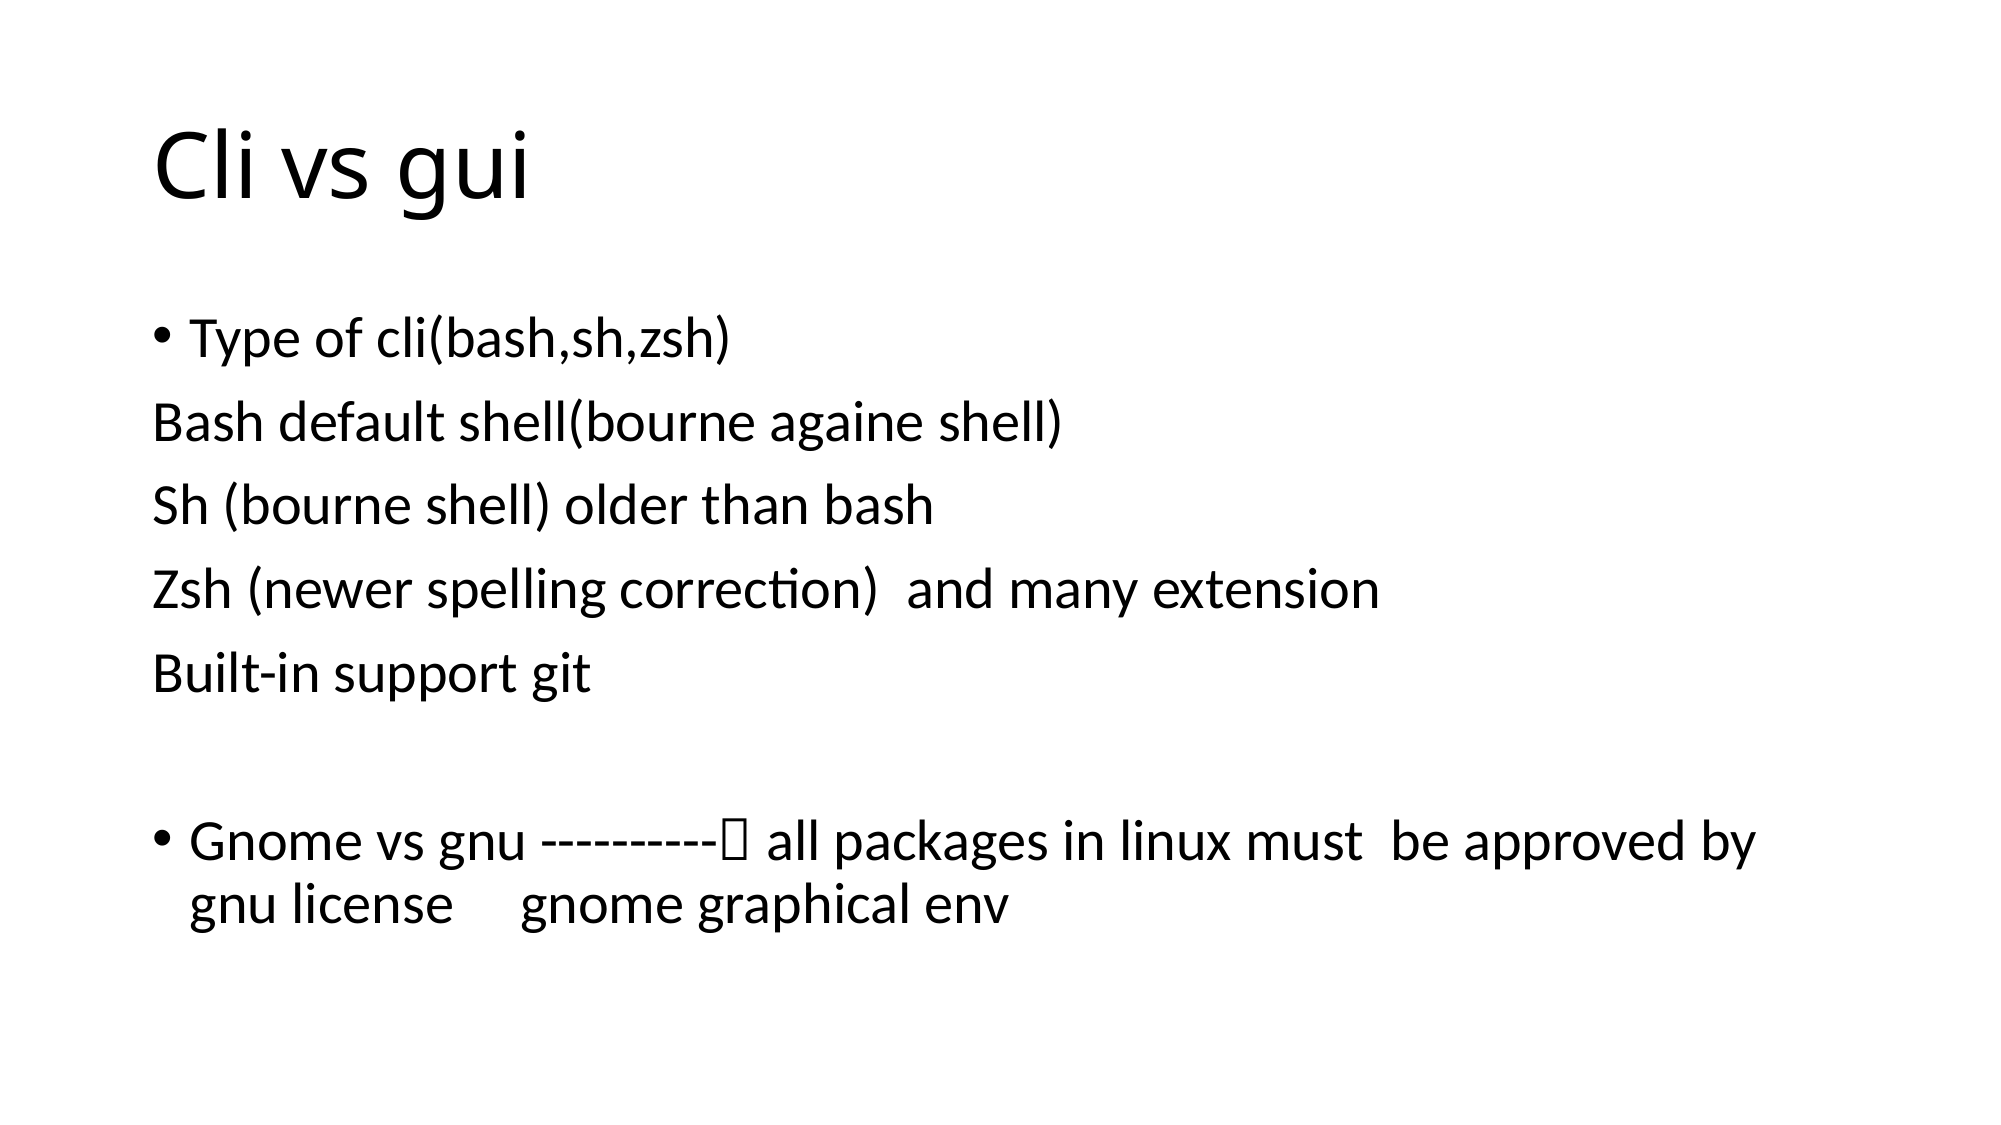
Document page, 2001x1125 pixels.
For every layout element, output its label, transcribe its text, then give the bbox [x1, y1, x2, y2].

title Cli vs gui [137, 59, 1863, 278]
list Type of cli(bash,sh,zsh) Bash default shell(bourne againe shell) Sh (bourne shell) older than bash Zsh (newer spelling correction) and many extension Built-in support git Gnome vs gnu ---------- all packages in linux must be approved by gnu license gnome graphical env [137, 299, 1863, 1014]
